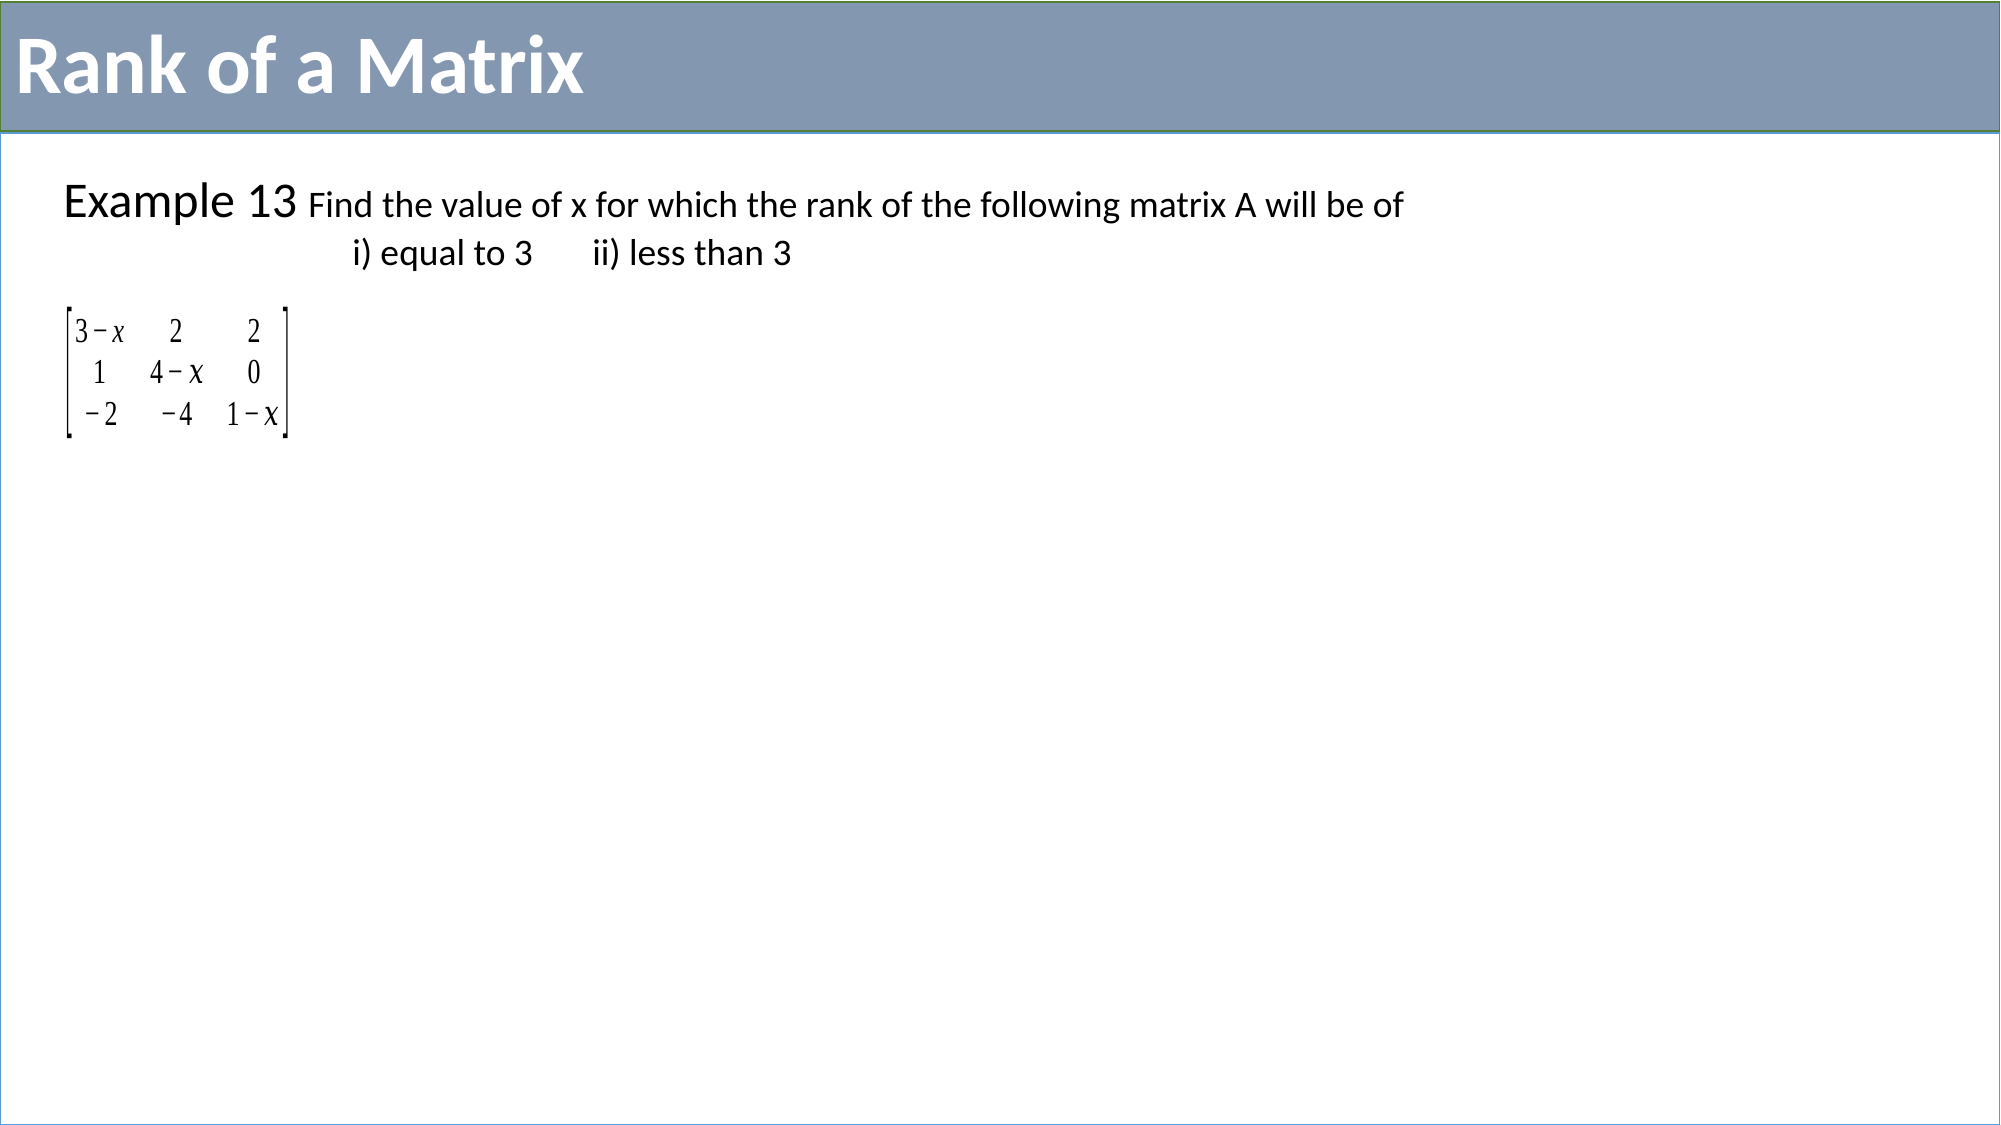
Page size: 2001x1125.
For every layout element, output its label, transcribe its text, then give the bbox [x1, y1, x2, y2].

title Rank of a Matrix [0, 1, 2000, 132]
list [0, 132, 2000, 1125]
text_box Example 13 Find the value of x for which the rank of the following matrix A will be of i) equal to 3 ii) less than 3 [48, 160, 1480, 326]
